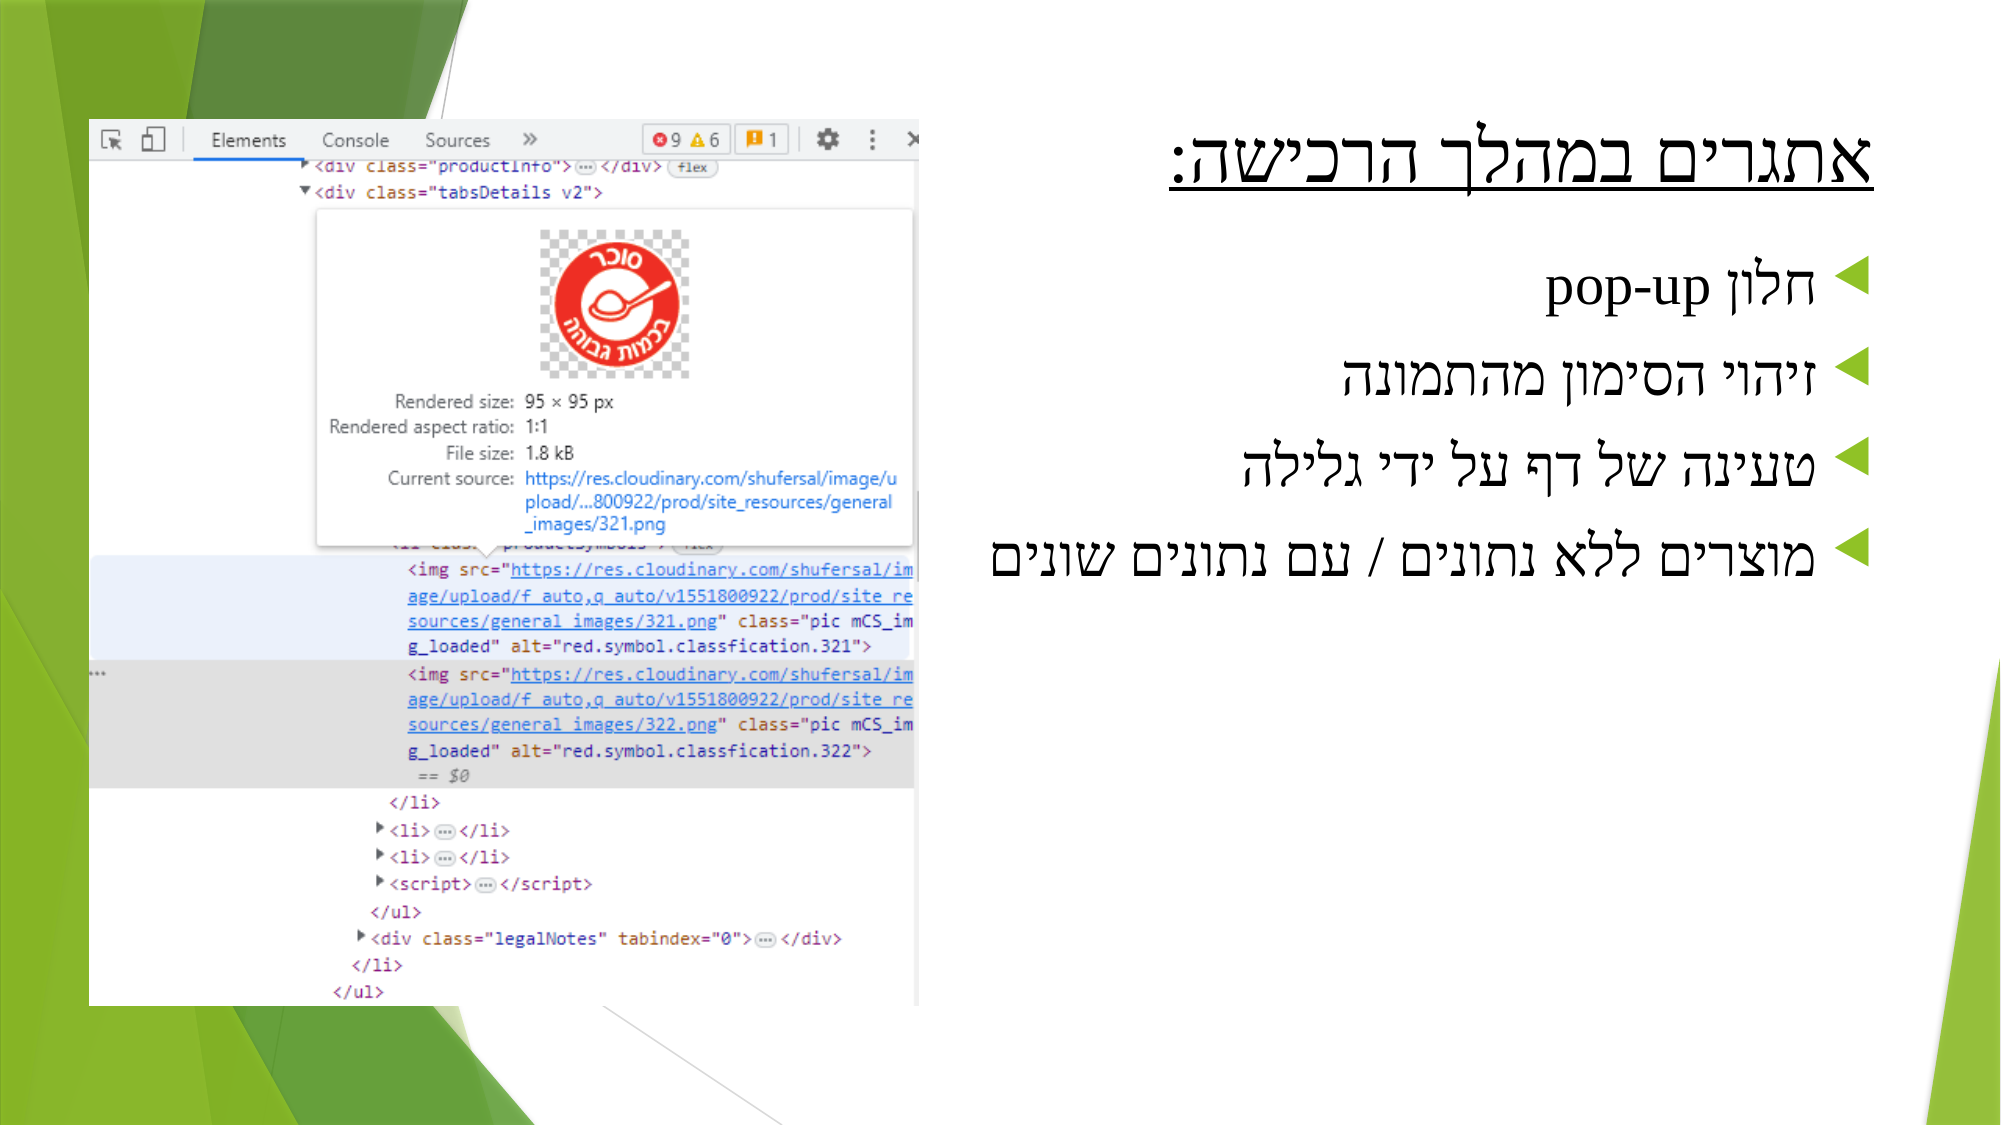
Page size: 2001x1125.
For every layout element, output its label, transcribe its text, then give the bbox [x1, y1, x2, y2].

title אתגרים במהלך הרכישה: [478, 99, 1889, 216]
picture [88, 118, 920, 1006]
list חלון pop-up זיהוי הסימון מהתמונה טעינה של דף על ידי גלילה מוצרים ללא נתונים / עם נתונים שונים [924, 238, 1889, 876]
